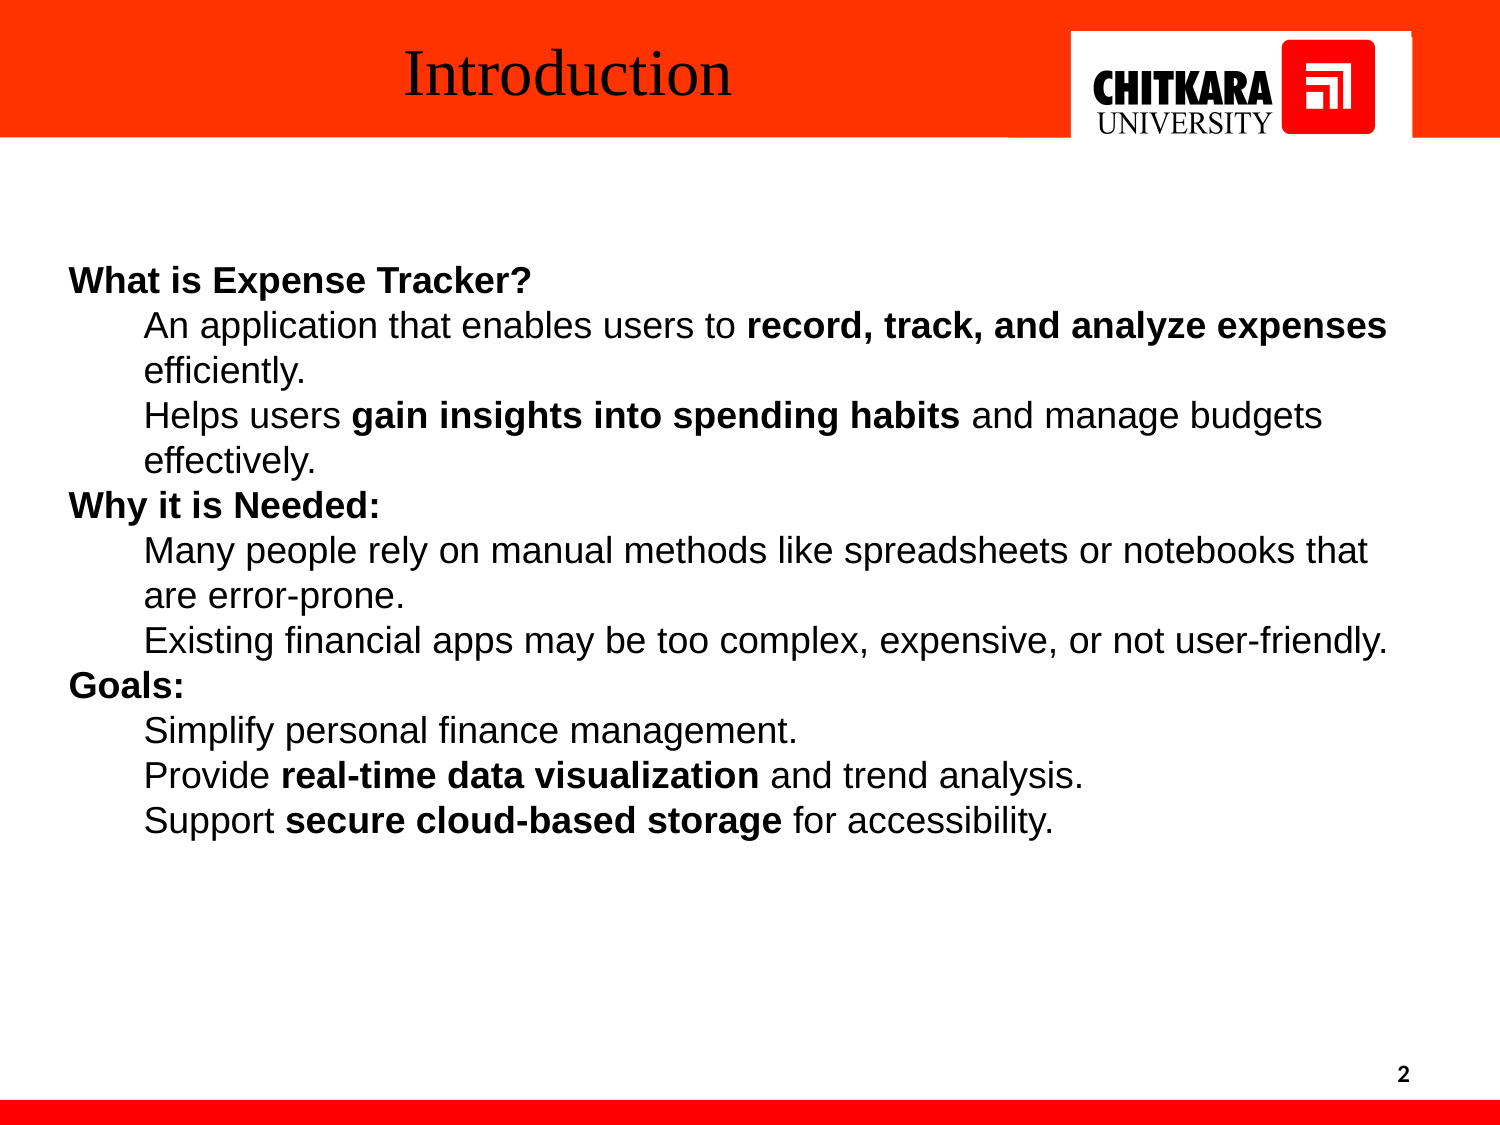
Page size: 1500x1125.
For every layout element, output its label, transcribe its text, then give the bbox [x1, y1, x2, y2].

text_box What is Expense Tracker? An application that enables users to record, track, and analyze expenses efficiently. Helps users gain insights into spending habits and manage budgets effectively. Why it is Needed: Many people rely on manual methods like spreadsheets or notebooks that are error-prone. Existing financial apps may be too complex, expensive, or not user-friendly. Goals: Simplify personal finance management. Provide real-time data visualization and trend analysis. Support secure cloud-based storage for accessibility. [53, 248, 1447, 1043]
picture [1074, 37, 1390, 138]
text_box 2 [1074, 1043, 1425, 1103]
text_box Introduction [75, 0, 1063, 138]
